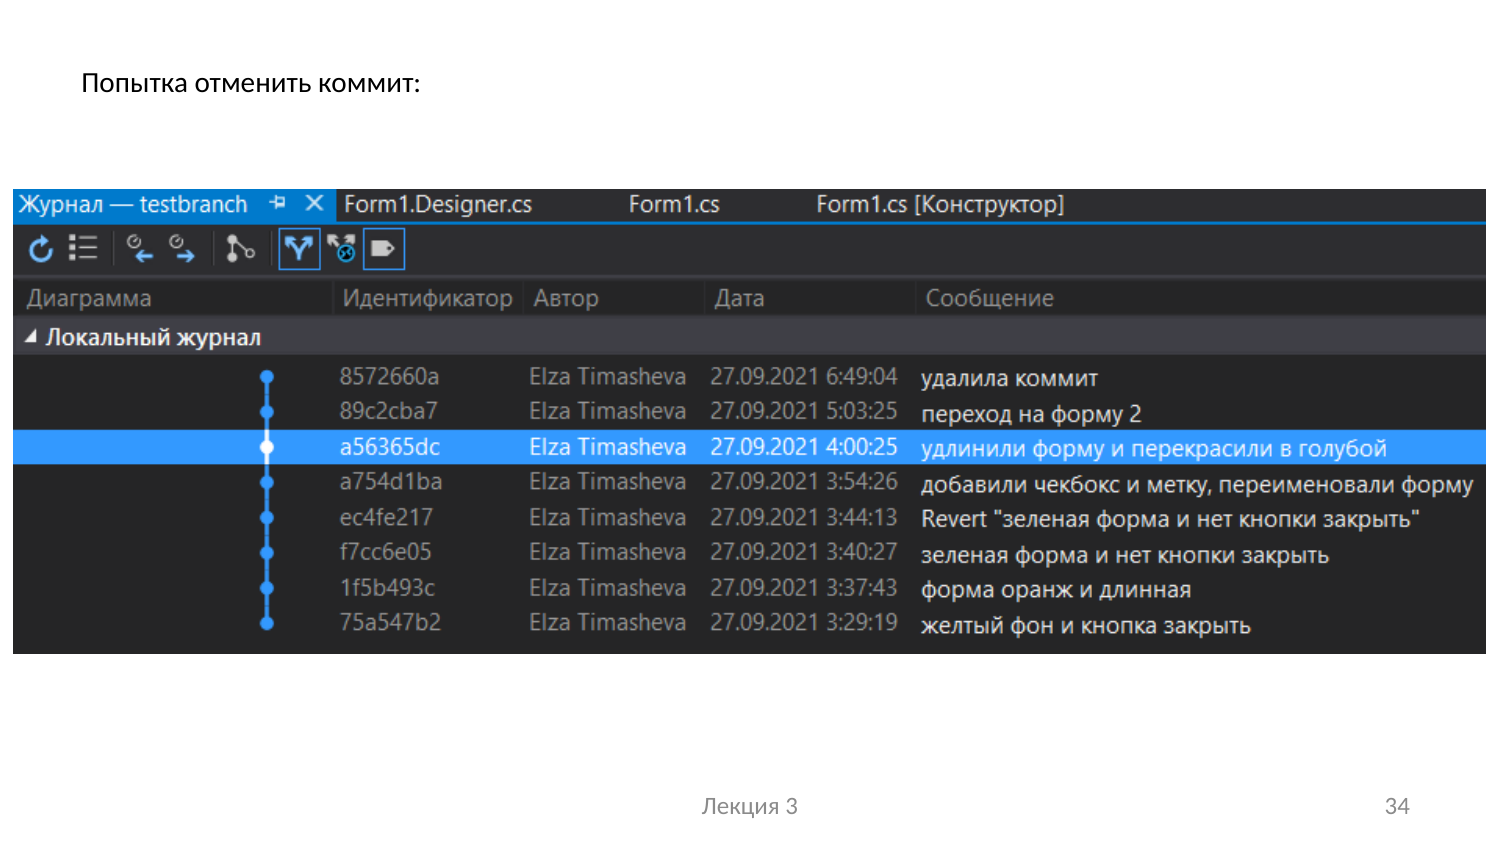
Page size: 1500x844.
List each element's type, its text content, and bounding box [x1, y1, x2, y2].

footer Лекция 3 [512, 782, 988, 827]
text_box Попытка отменить коммит: [66, 55, 437, 106]
picture [13, 189, 1487, 655]
slide_number 34 [1074, 782, 1425, 827]
